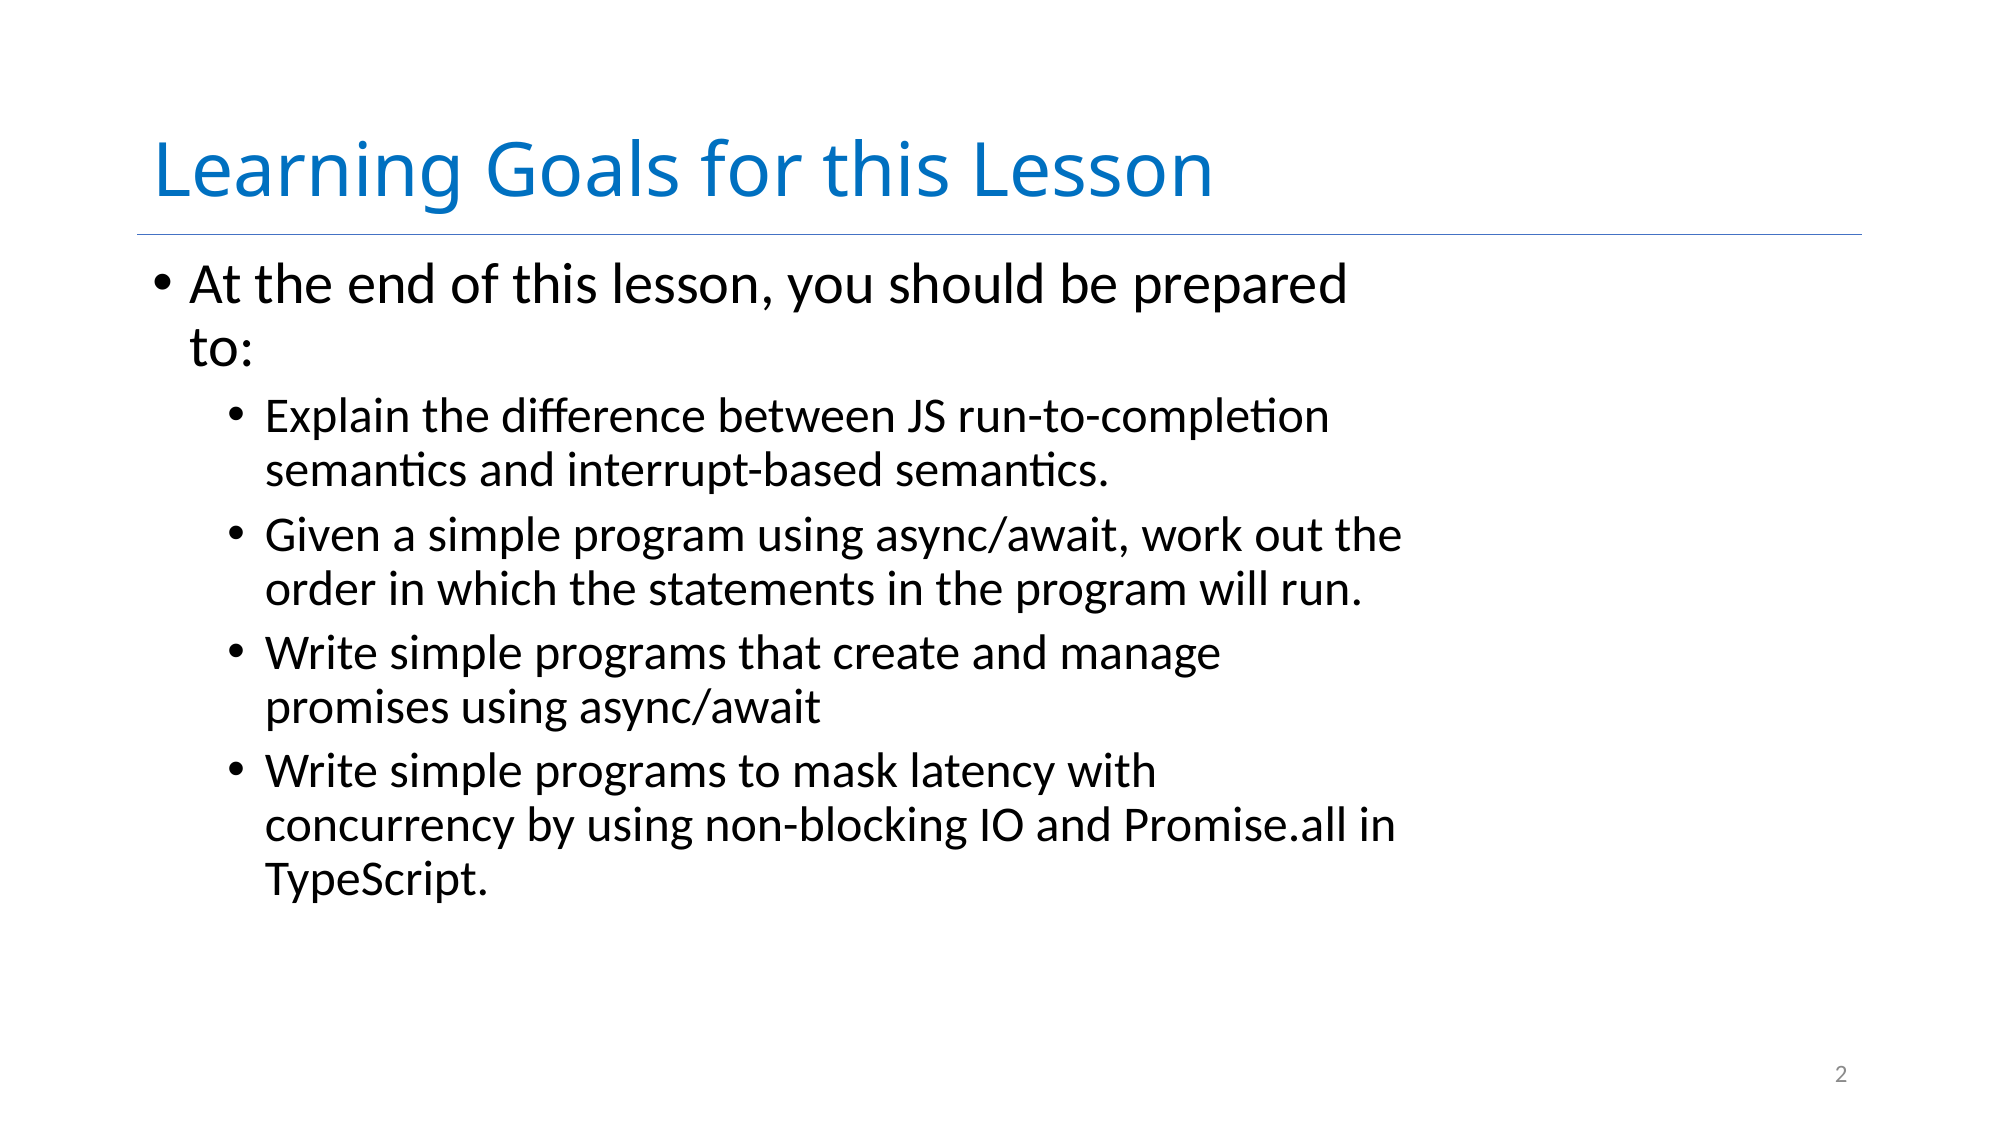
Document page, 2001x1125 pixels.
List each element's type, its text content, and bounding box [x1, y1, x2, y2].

slide_number 2 [1412, 1042, 1863, 1103]
list At the end of this lesson, you should be prepared to: Explain the difference between JS run-to-completion semantics and interrupt-based semantics. Given a simple program using async/await, work out the order in which the statements in the program will run. Write simple programs that create and manage promises using async/await Write simple programs to mask latency with concurrency by using non-blocking IO and Promise.all in TypeScript. [137, 246, 1432, 960]
title Learning Goals for this Lesson [137, 3, 1863, 221]
